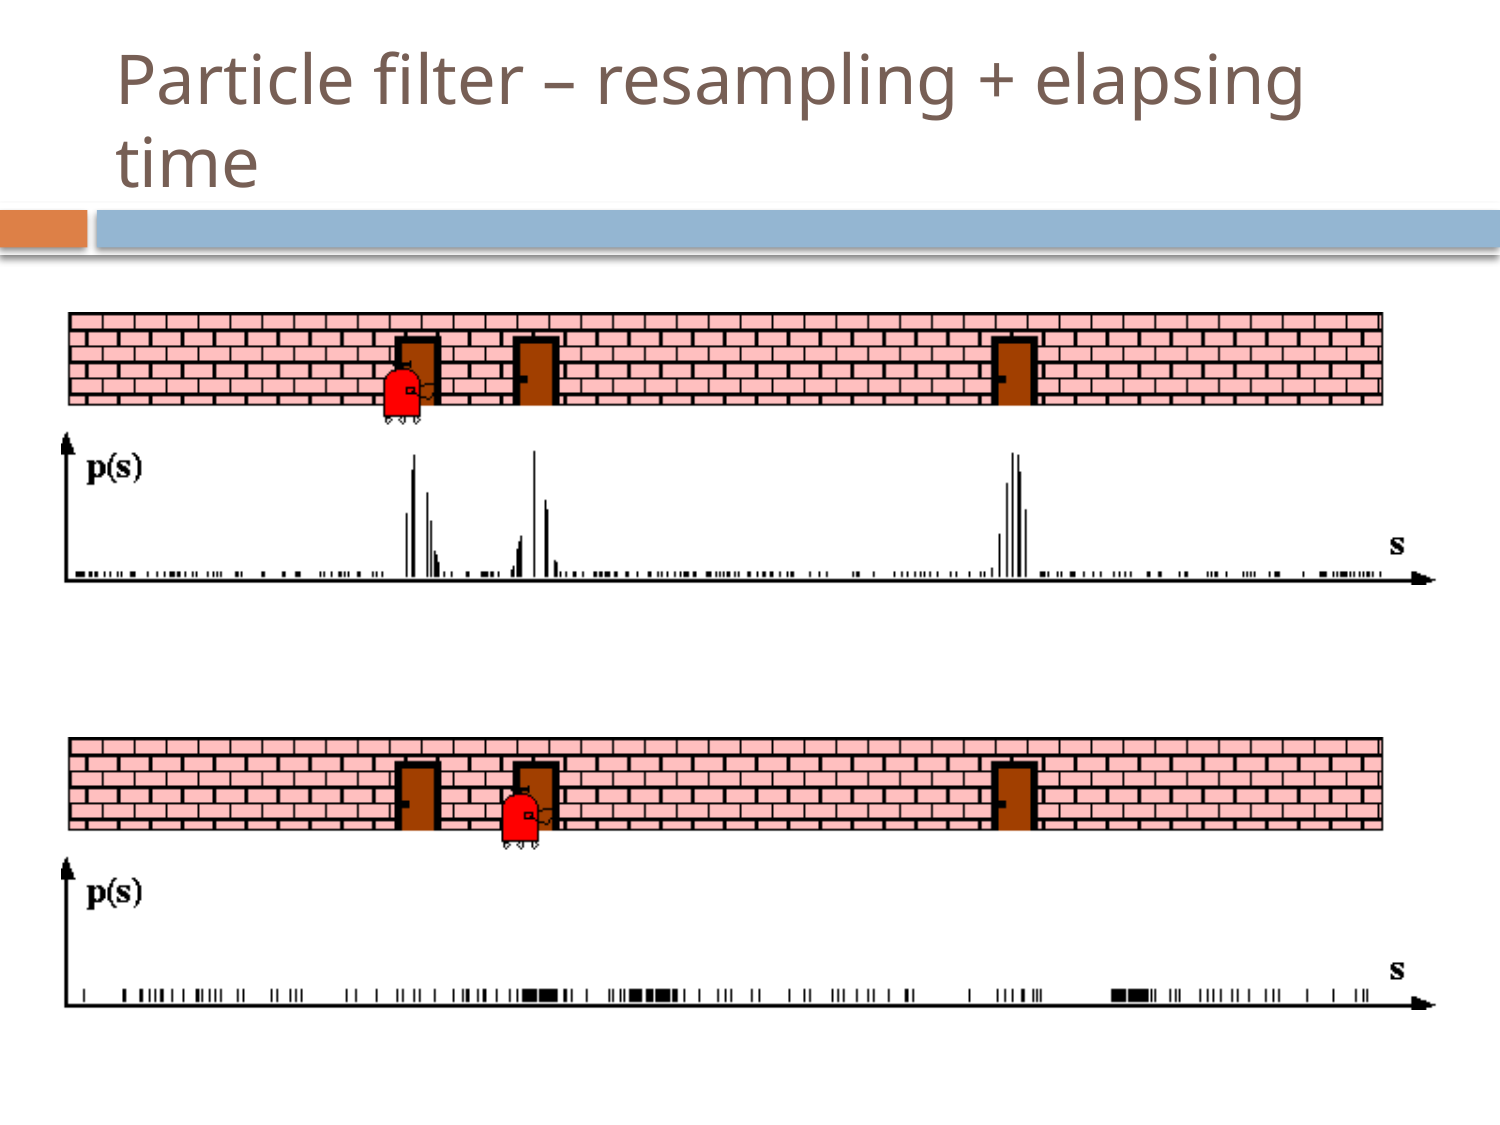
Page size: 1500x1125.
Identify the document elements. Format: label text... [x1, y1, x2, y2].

picture [61, 312, 1439, 585]
picture [61, 737, 1439, 1010]
title Particle filter – resampling + elapsing time [100, 37, 1438, 200]
